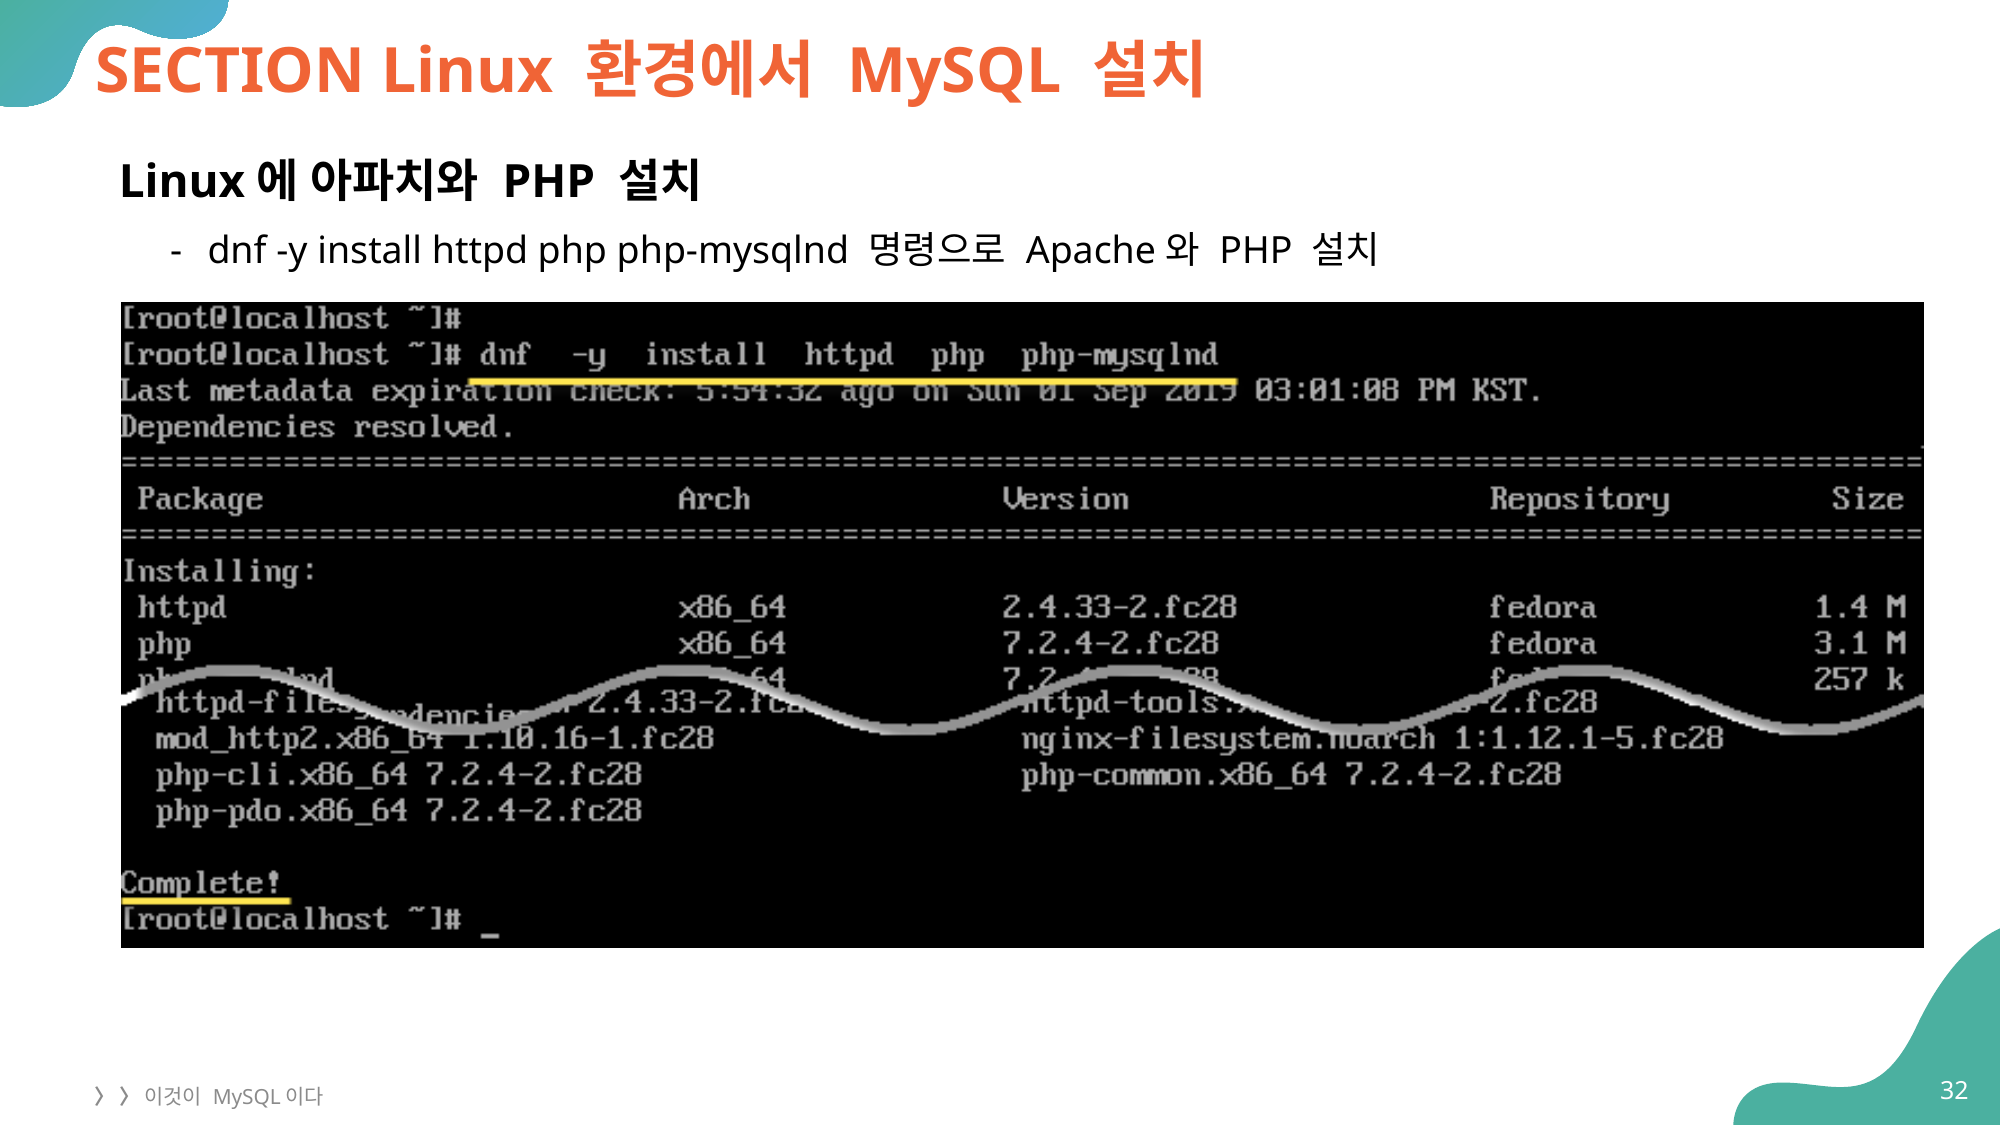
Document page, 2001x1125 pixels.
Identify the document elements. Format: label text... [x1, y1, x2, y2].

list Linux에 아파치와 PHP 설치 dnf -y install httpd php php-mysqlnd 명령으로 Apache와 PHP 설치 [79, 133, 1931, 1062]
footer 〉 〉 이것이 MySQL이다 [79, 1078, 755, 1114]
slide_number 32 [1917, 1061, 1984, 1122]
picture [121, 302, 1924, 948]
title SECTION Linux 환경에서 MySQL 설치 [79, 17, 1931, 128]
